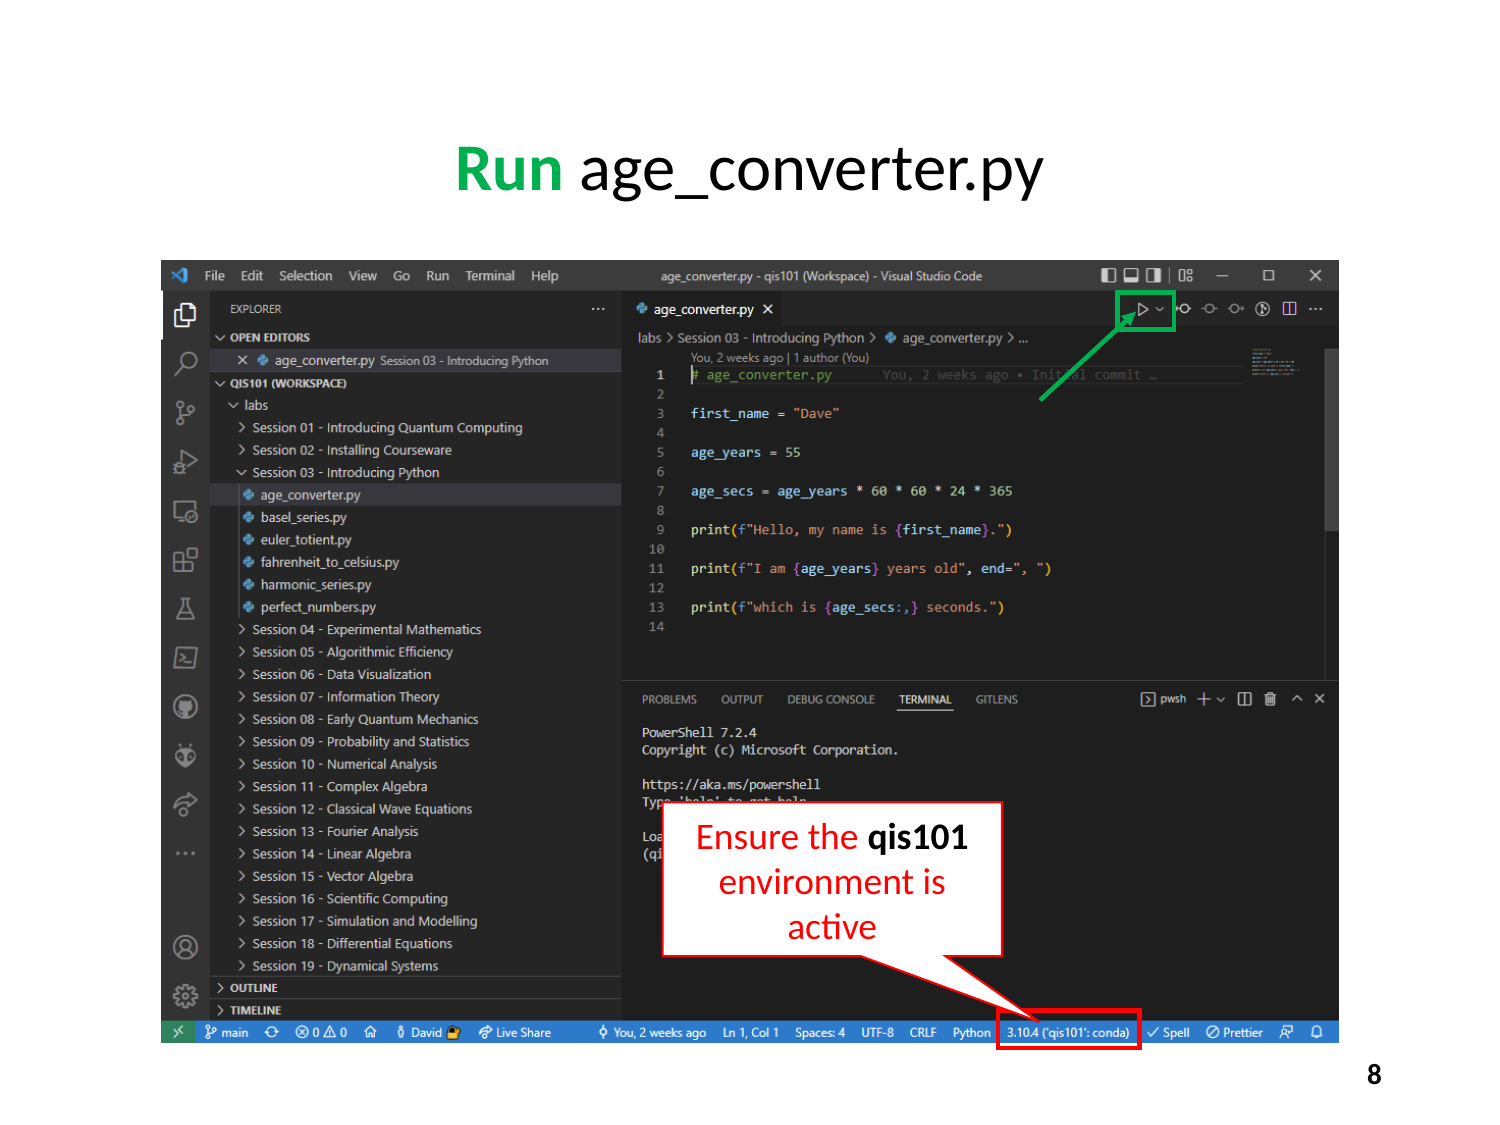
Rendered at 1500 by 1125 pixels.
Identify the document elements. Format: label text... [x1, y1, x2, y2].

slide_number 8 [1059, 1042, 1397, 1103]
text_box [1040, 311, 1136, 401]
title Run age_converter.py [103, 59, 1397, 278]
picture [161, 260, 1339, 1043]
text_box [997, 1043, 1141, 1049]
